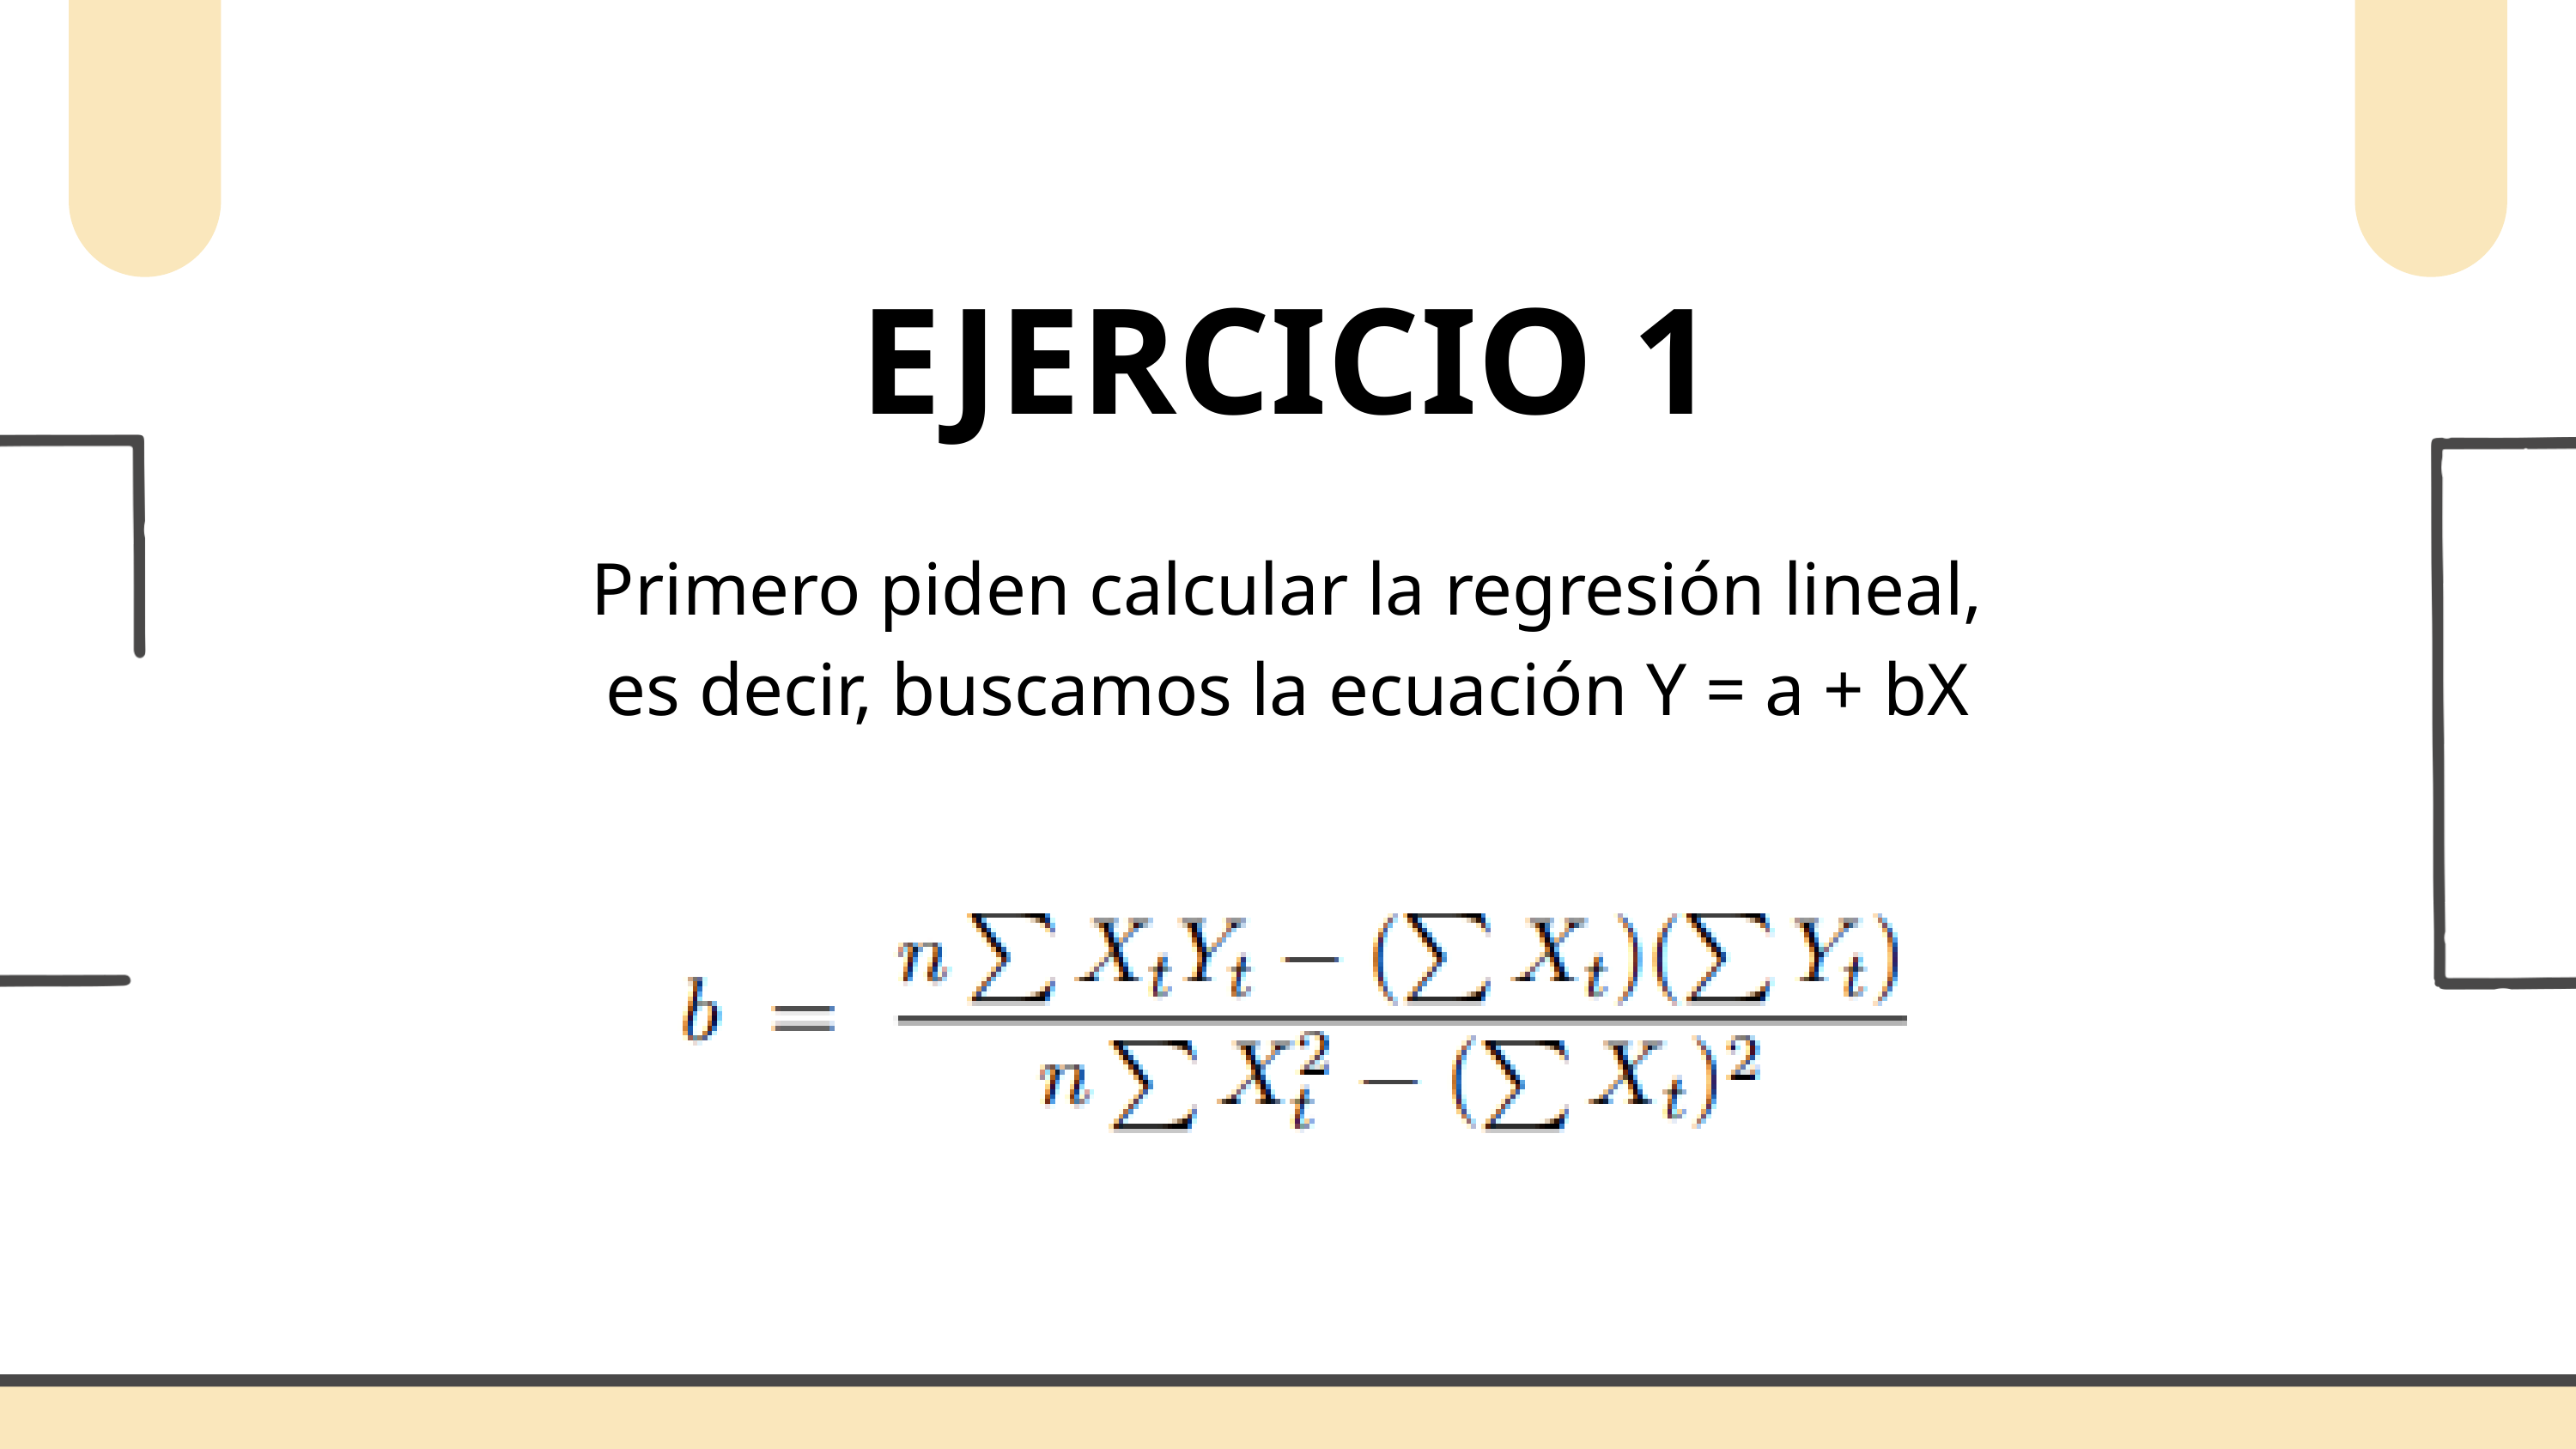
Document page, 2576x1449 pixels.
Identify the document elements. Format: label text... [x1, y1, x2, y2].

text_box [2354, 0, 2508, 277]
text_box EJERCICIO 1 [686, 238, 1890, 444]
text_box Primero piden calcular la regresión lineal, es decir, buscamos la ecuación Y = a + bX [582, 529, 1994, 730]
text_box [0, 434, 146, 990]
text_box [2431, 434, 2576, 990]
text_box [0, 1379, 2576, 1449]
text_box [644, 830, 1932, 1149]
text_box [68, 0, 222, 277]
